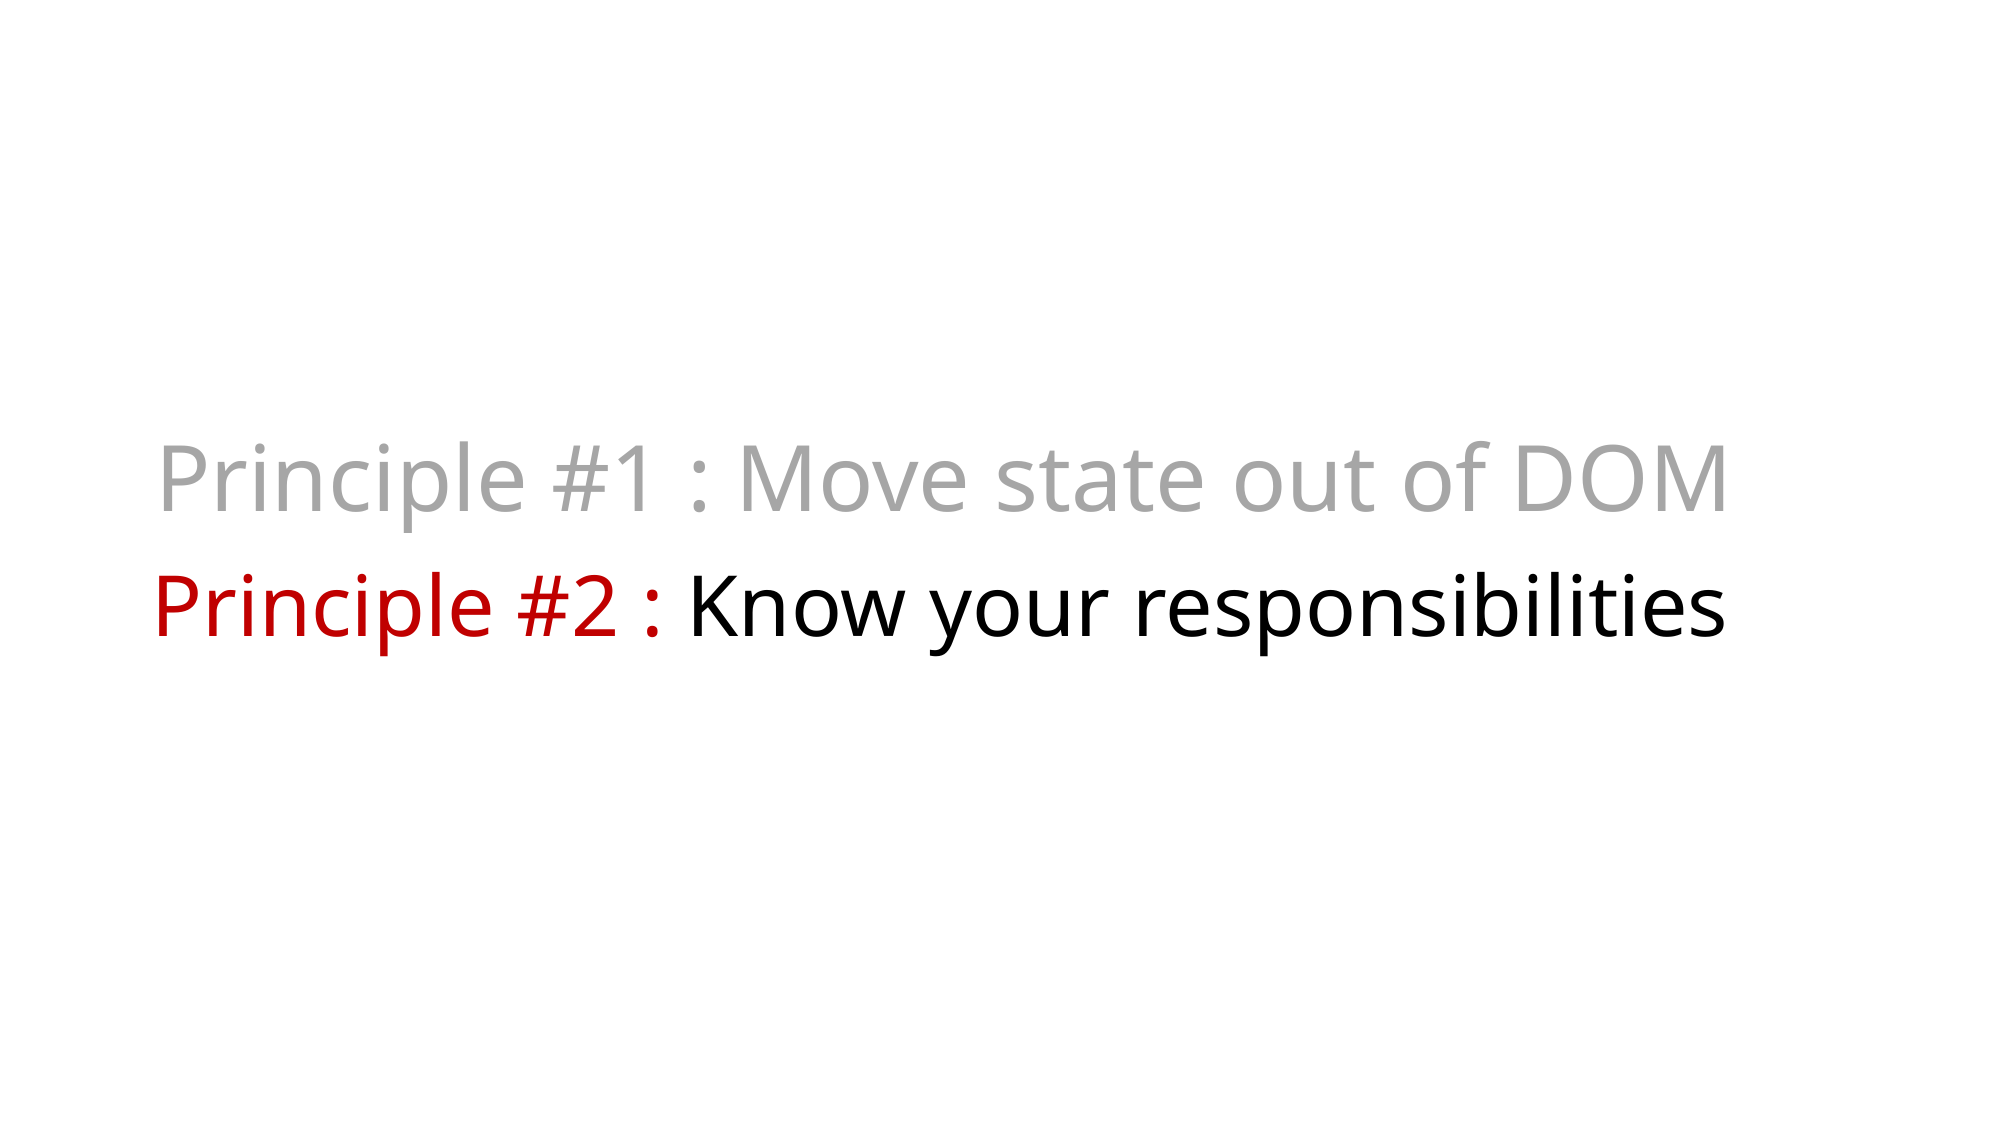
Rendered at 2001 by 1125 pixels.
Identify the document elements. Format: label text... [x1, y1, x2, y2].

text_box Principle #2 : Know your responsibilities [136, 511, 1755, 708]
title Principle #1 : Move state out of DOM [140, 383, 1752, 511]
